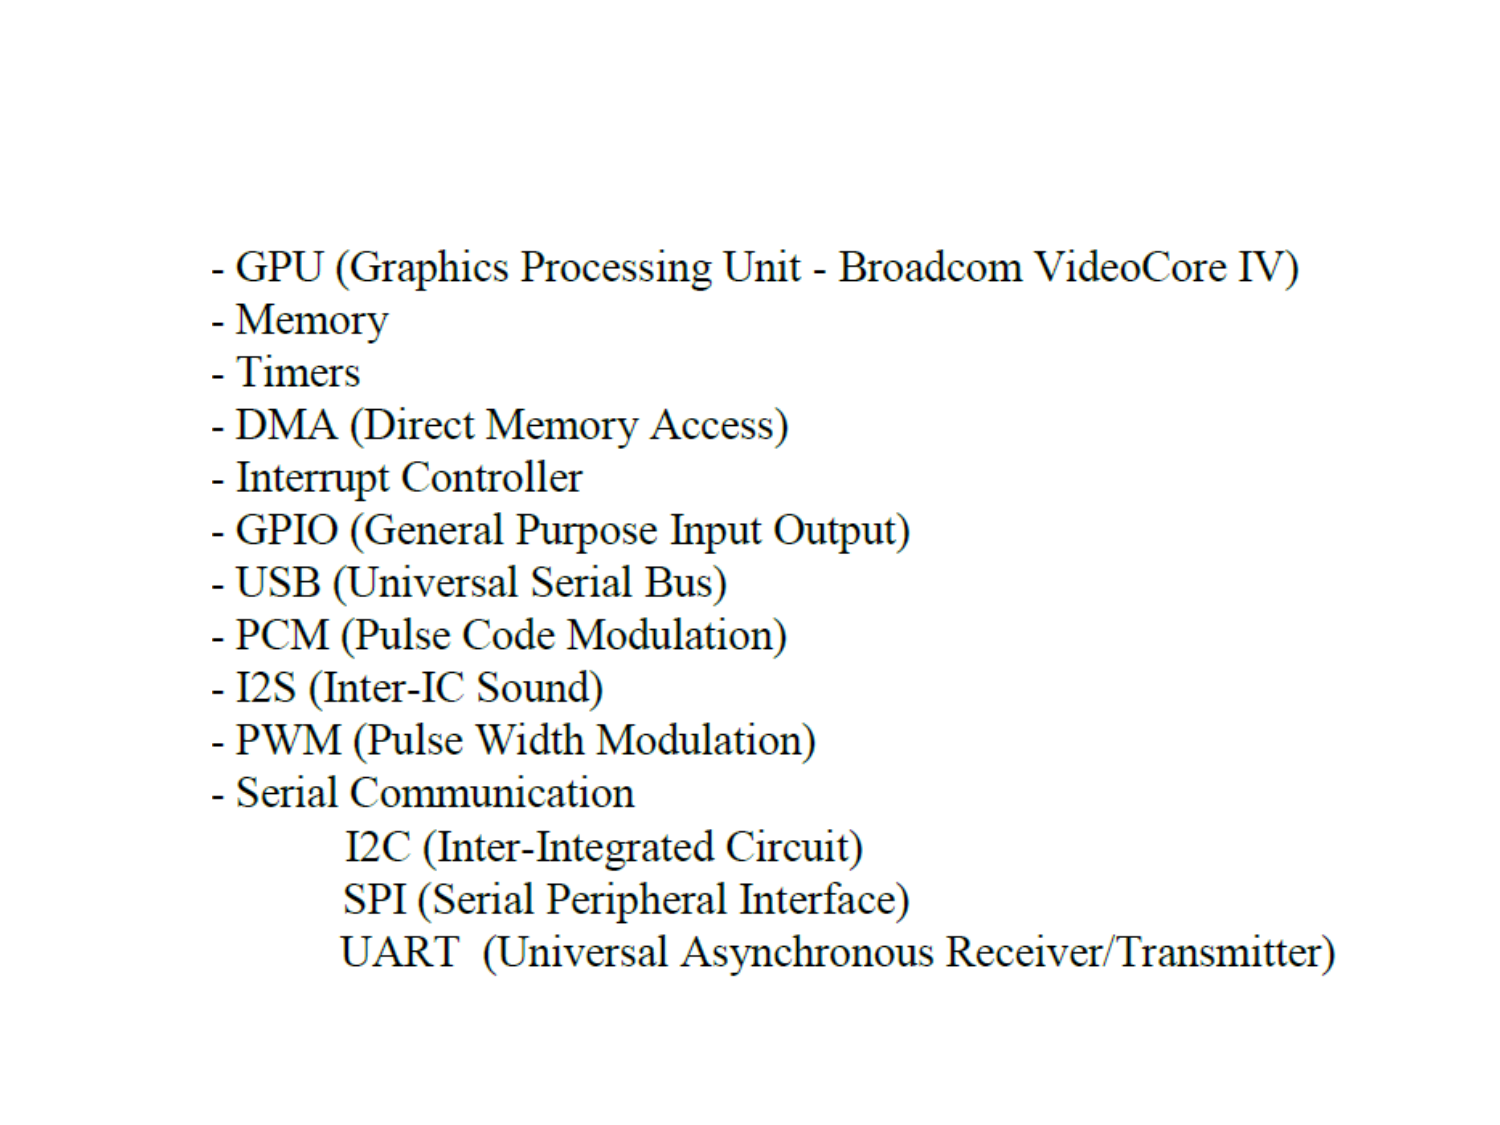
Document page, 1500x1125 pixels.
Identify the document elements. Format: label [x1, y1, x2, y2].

picture [211, 237, 1344, 980]
